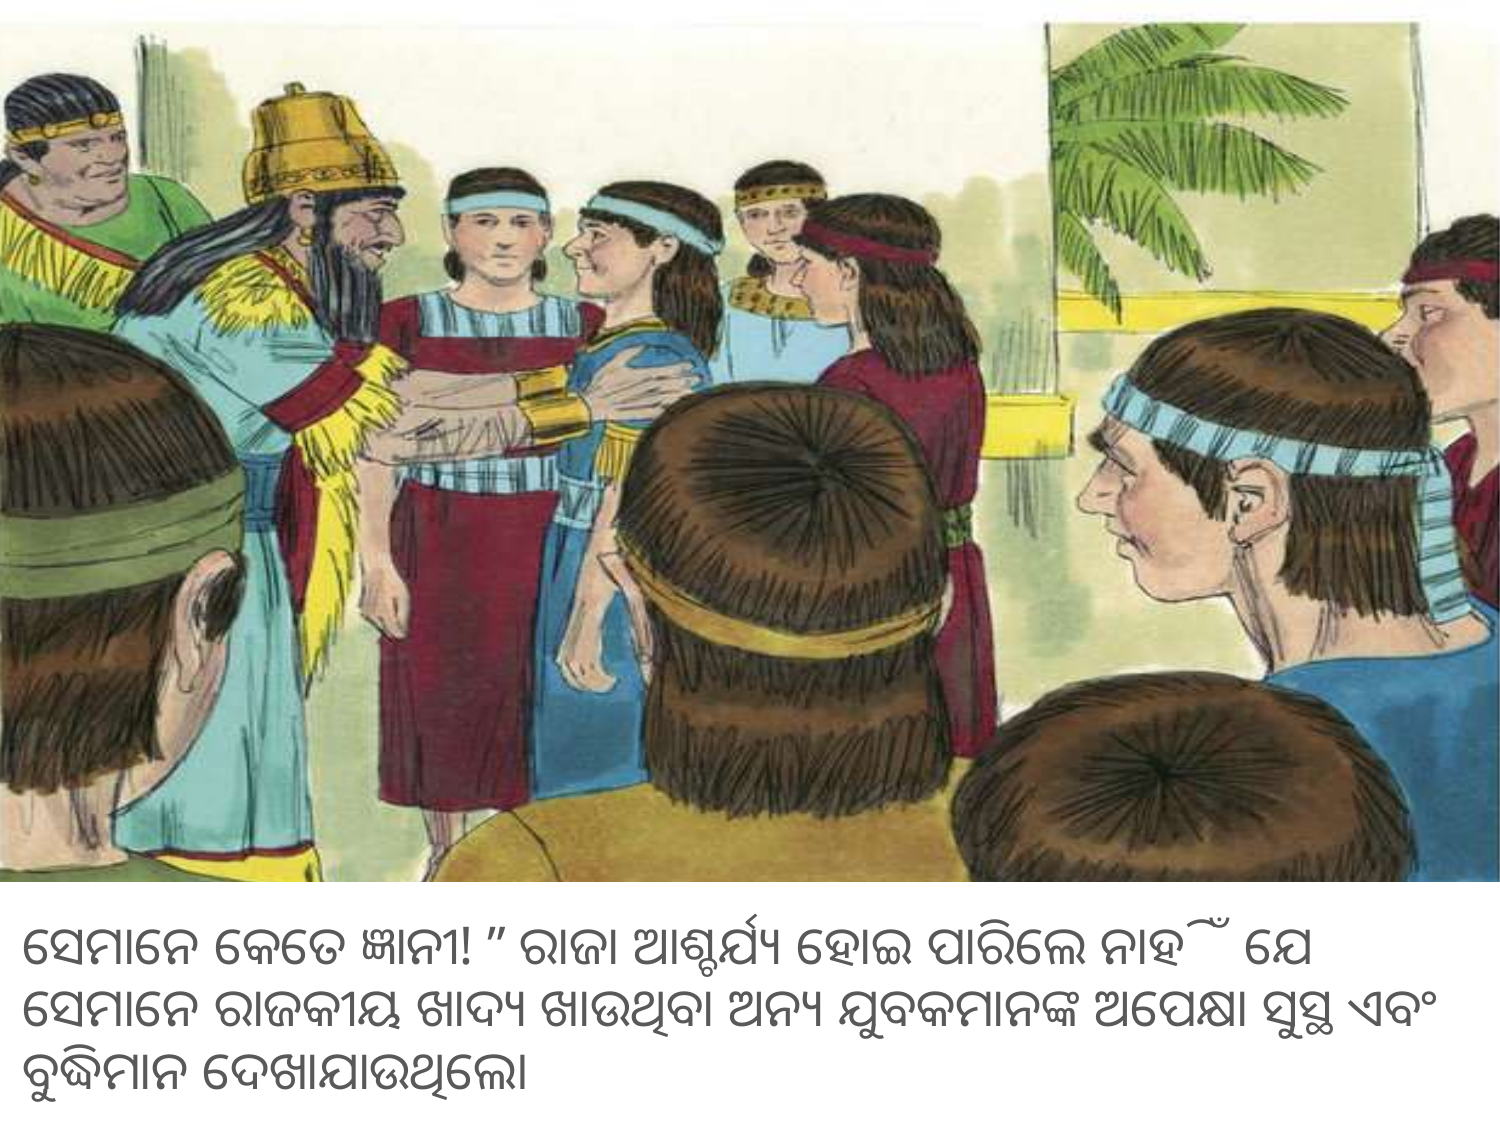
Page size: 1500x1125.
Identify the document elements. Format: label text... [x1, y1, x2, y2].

picture [0, 0, 1500, 882]
text_box ସେମାନେ କେତେ ଜ୍ଞାନୀ! ” ରାଜା ଆଶ୍ଚର୍ଯ୍ୟ ହୋଇ ପାରିଲେ ନାହିଁ ଯେ ସେମାନେ ରାଜକୀୟ ଖାଦ୍ୟ ଖାଉଥିବା ଅନ୍ୟ ଯୁବକମାନଙ୍କ ଅପେକ୍ଷା ସୁସ୍ଥ ଏବଂ ବୁଦ୍ଧିମାନ ଦେଖାଯାଉଥିଲେ। [7, 905, 1493, 1108]
